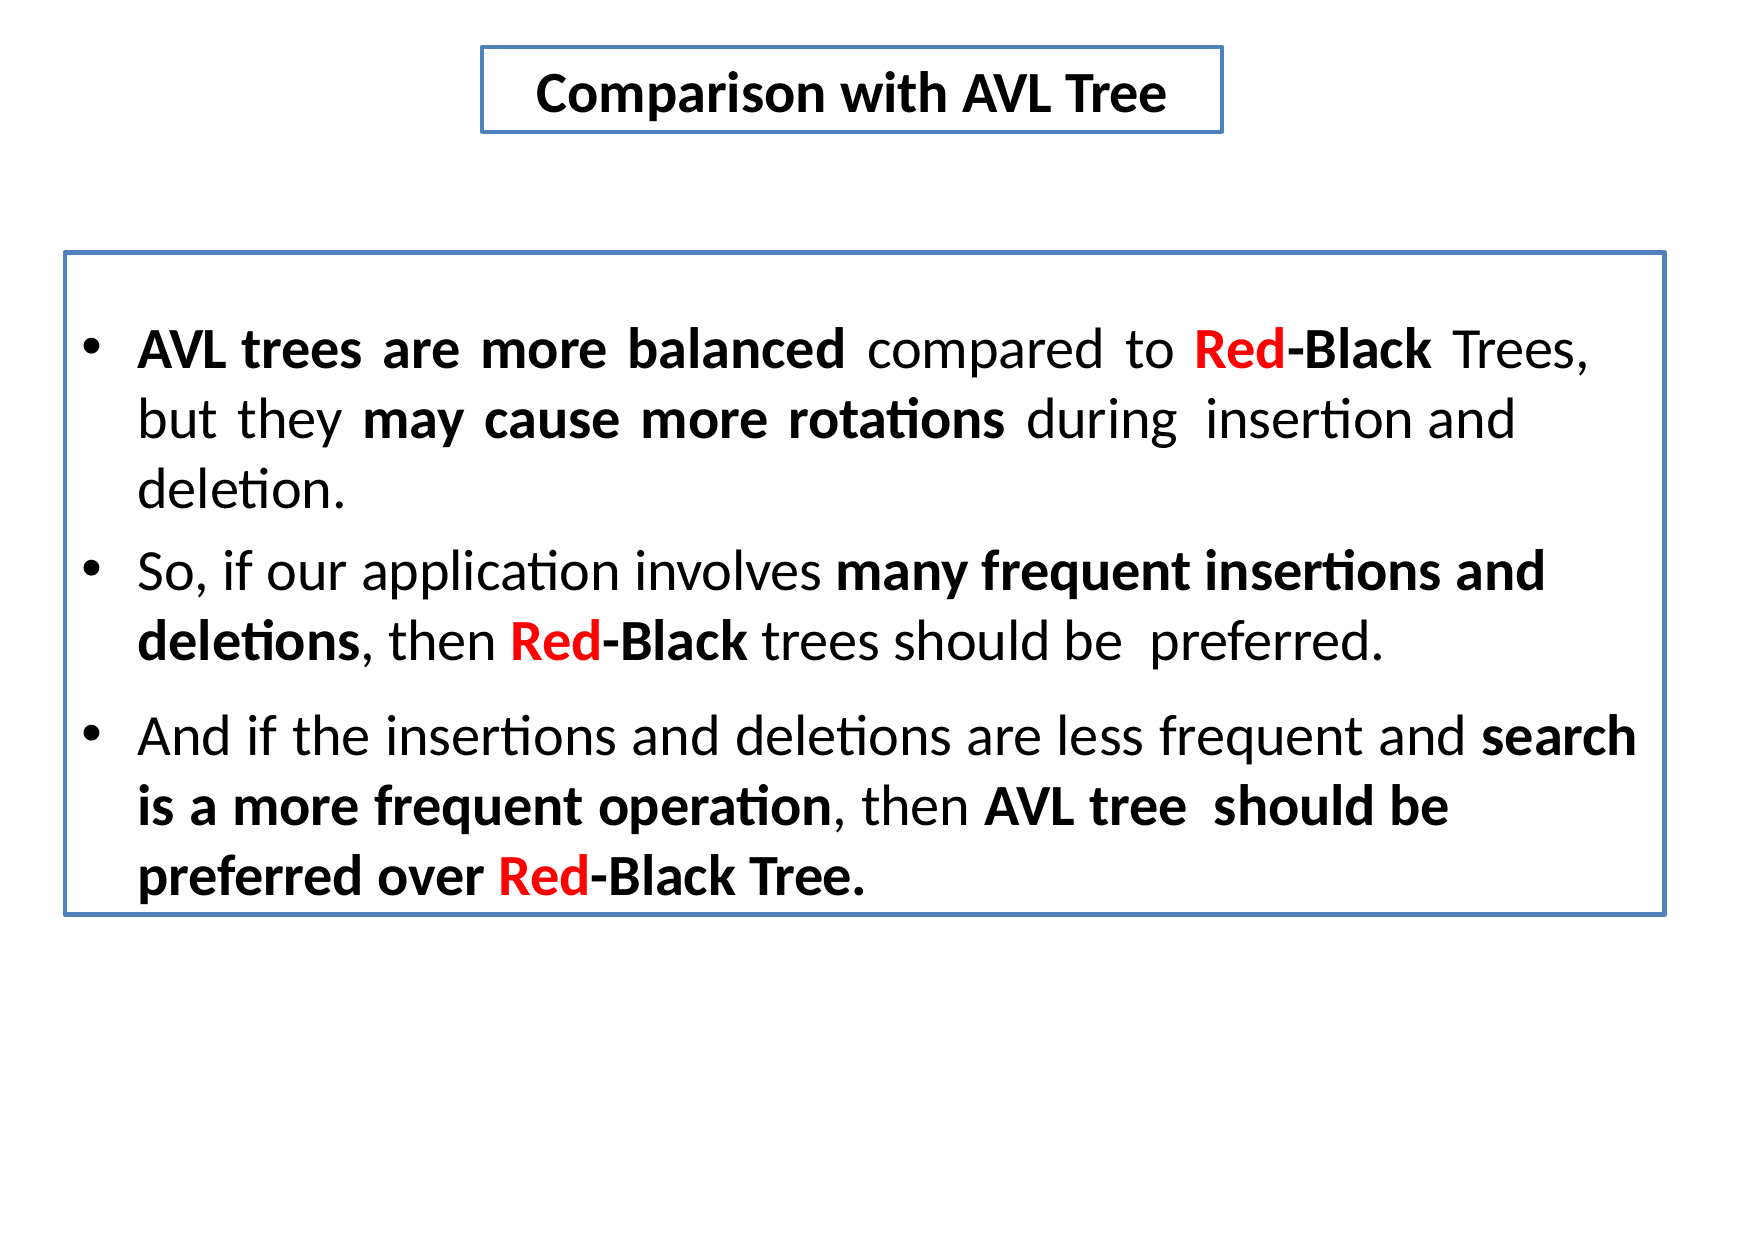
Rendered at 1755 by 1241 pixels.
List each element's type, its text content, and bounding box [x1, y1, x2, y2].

text_box Comparison with AVL Tree [482, 47, 1222, 132]
text_box AVL trees are more balanced compared to Red-Black Trees, but they may cause more rotations during insertion and deletion. So, if our application involves many frequent insertions and deletions, then Red-Black trees should be preferred. And if the insertions and deletions are less frequent and search is a more frequent operation, then AVL tree should be preferred over Red-Black Tree. [64, 252, 1665, 915]
